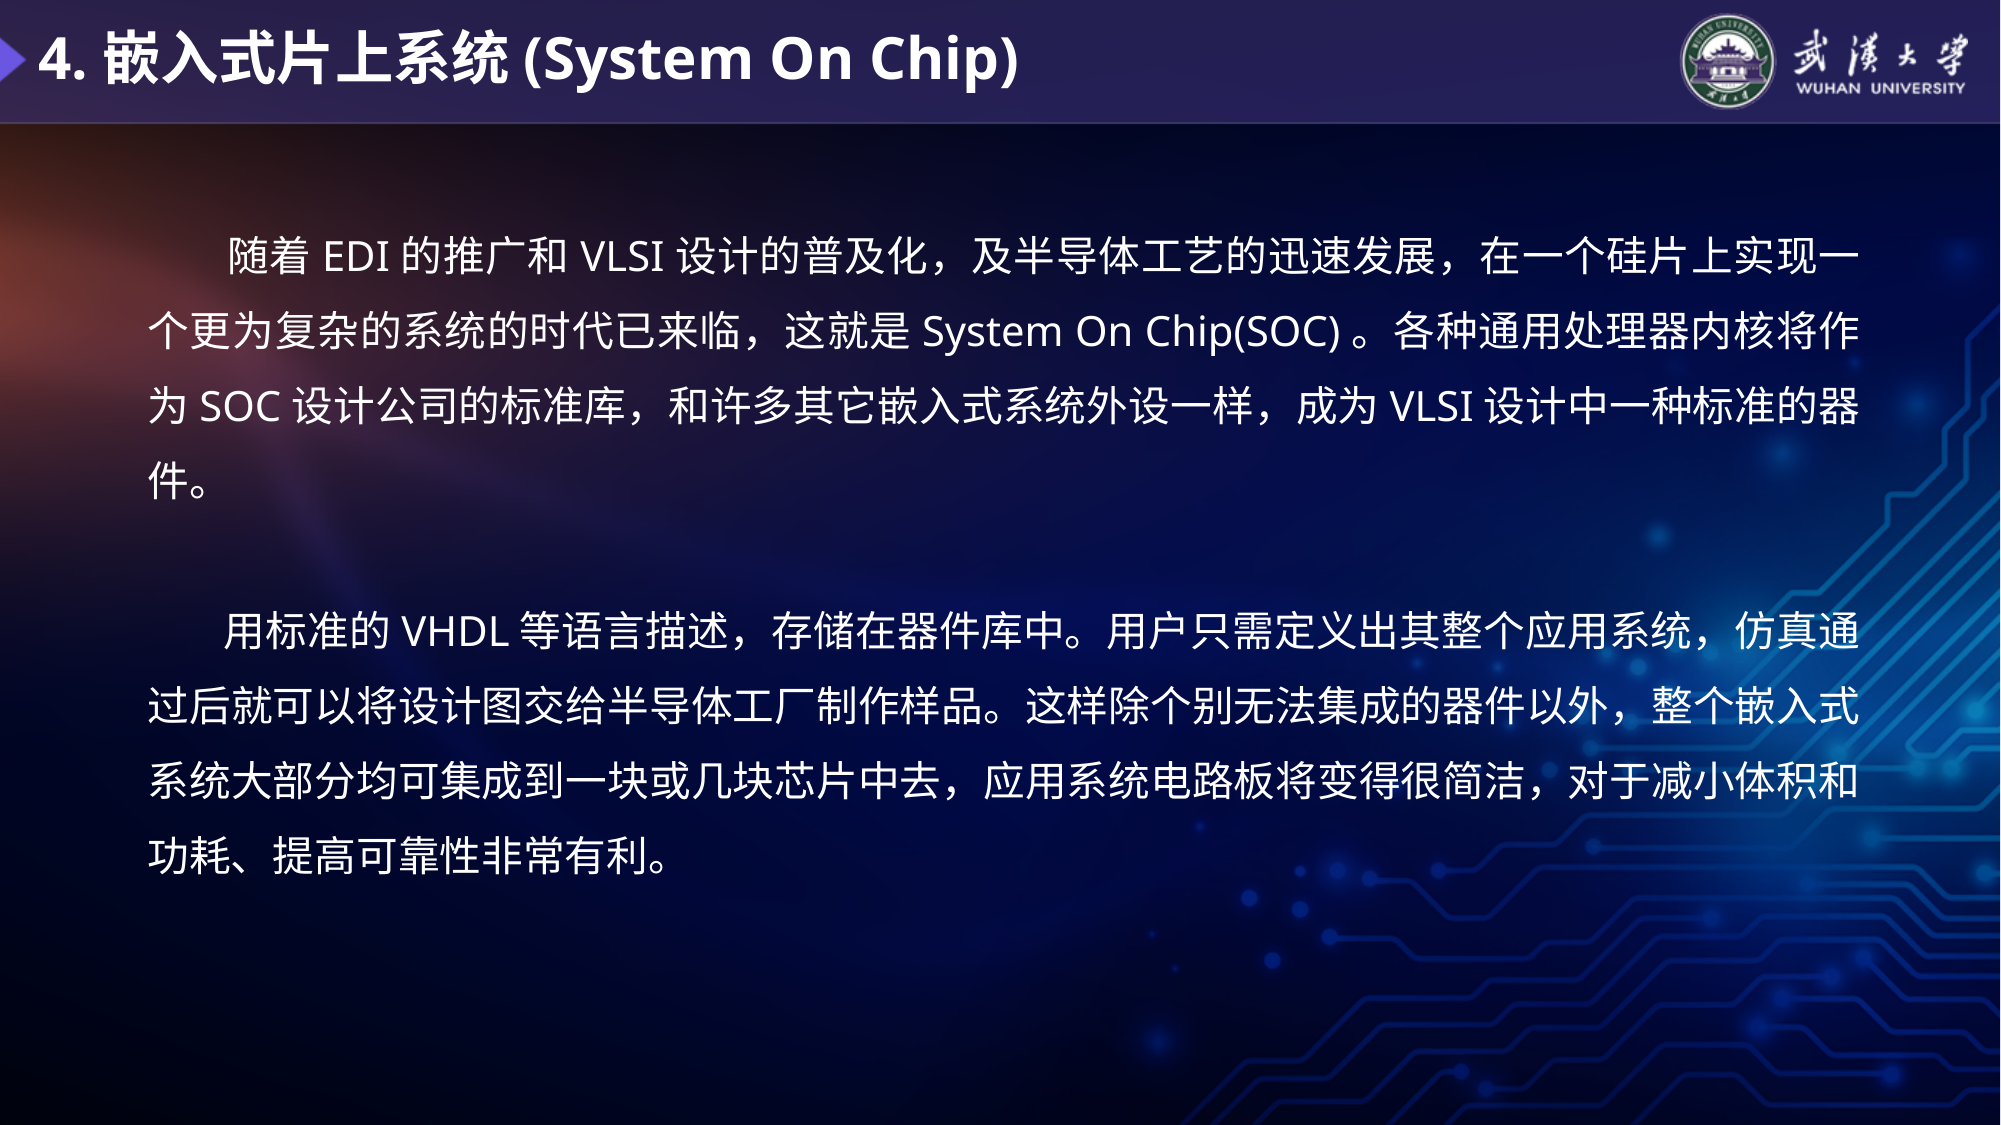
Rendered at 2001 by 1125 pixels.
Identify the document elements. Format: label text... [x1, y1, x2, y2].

picture [0, 0, 2001, 1125]
text_box 随着EDI的推广和VLSI设计的普及化，及半导体工艺的迅速发展，在一个硅片上实现一个更为复杂的系统的时代已来临，这就是System On Chip(SOC)。各种通用处理器内核将作为SOC设计公司的标准库，和许多其它嵌入式系统外设一样，成为VLSI设计中一种标准的器件。 用标准的VHDL等语言描述，存储在器件库中。用户只需定义出其整个应用系统，仿真通过后就可以将设计图交给半导体工厂制作样品。这样除个别无法集成的器件以外，整个嵌入式系统大部分均可集成到一块或几块芯片中去，应用系统电路板将变得很简洁，对于减小体积和功耗、提高可靠性非常有利。 [132, 196, 1875, 962]
title 4.嵌入式片上系统(System On Chip) [23, 0, 1364, 122]
